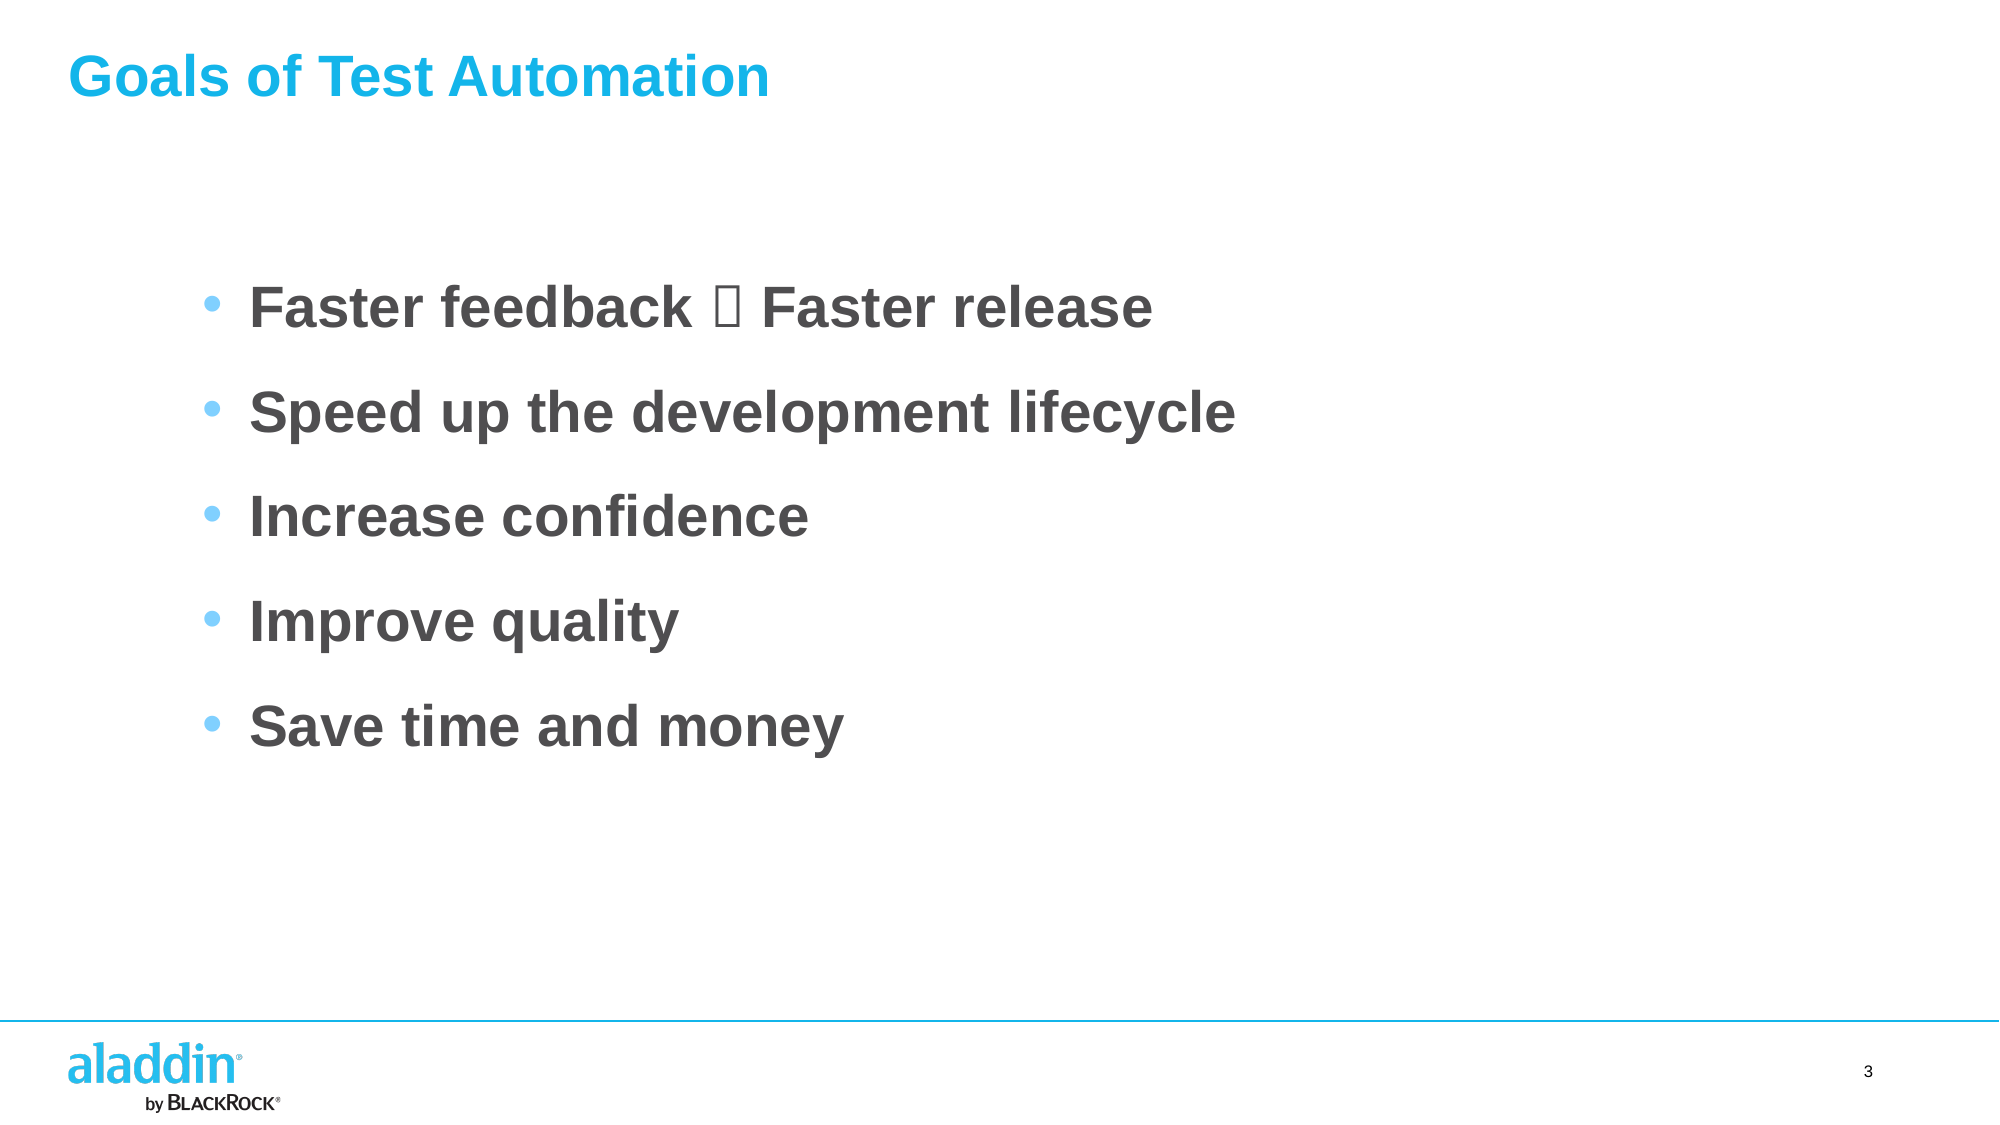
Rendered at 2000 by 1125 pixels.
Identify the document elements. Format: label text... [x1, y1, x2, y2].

text_box Goals of Test Automation [68, 23, 1929, 123]
slide_number 3 [1849, 1053, 1929, 1090]
text_box Faster feedback  Faster release Speed up the development lifecycle Increase confidence Improve quality Save time and money [187, 226, 1467, 766]
